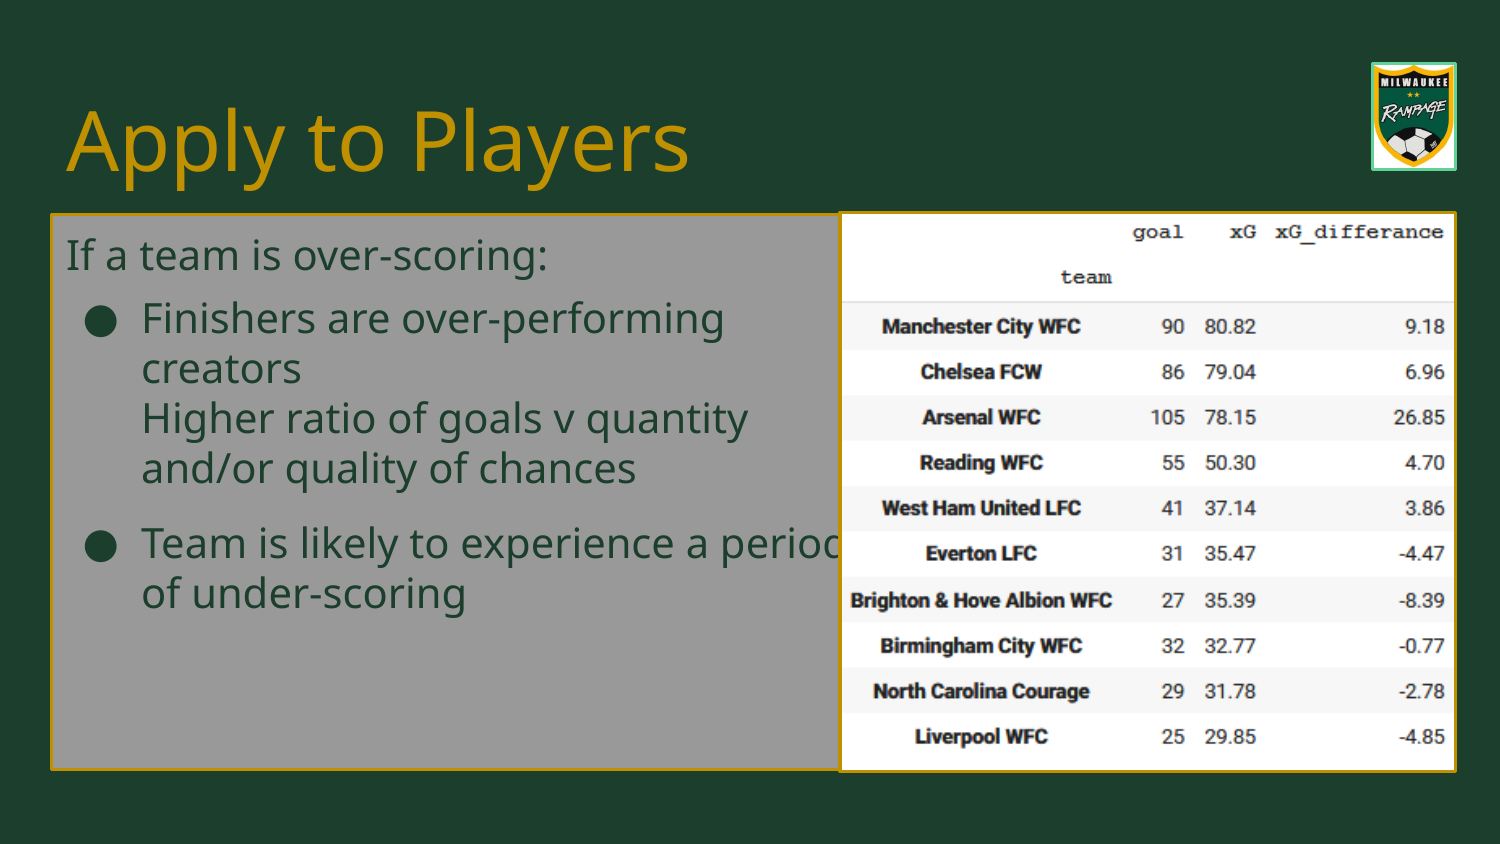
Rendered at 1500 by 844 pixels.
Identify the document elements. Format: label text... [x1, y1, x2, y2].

title Apply to Players [51, 72, 1368, 167]
list If a team is over-scoring: Finishers are over-performing creators Higher ratio of goals v quantity and/or quality of chances Team is likely to experience a period of under-scoring [51, 214, 838, 770]
picture [841, 213, 1454, 770]
picture [1373, 64, 1454, 169]
